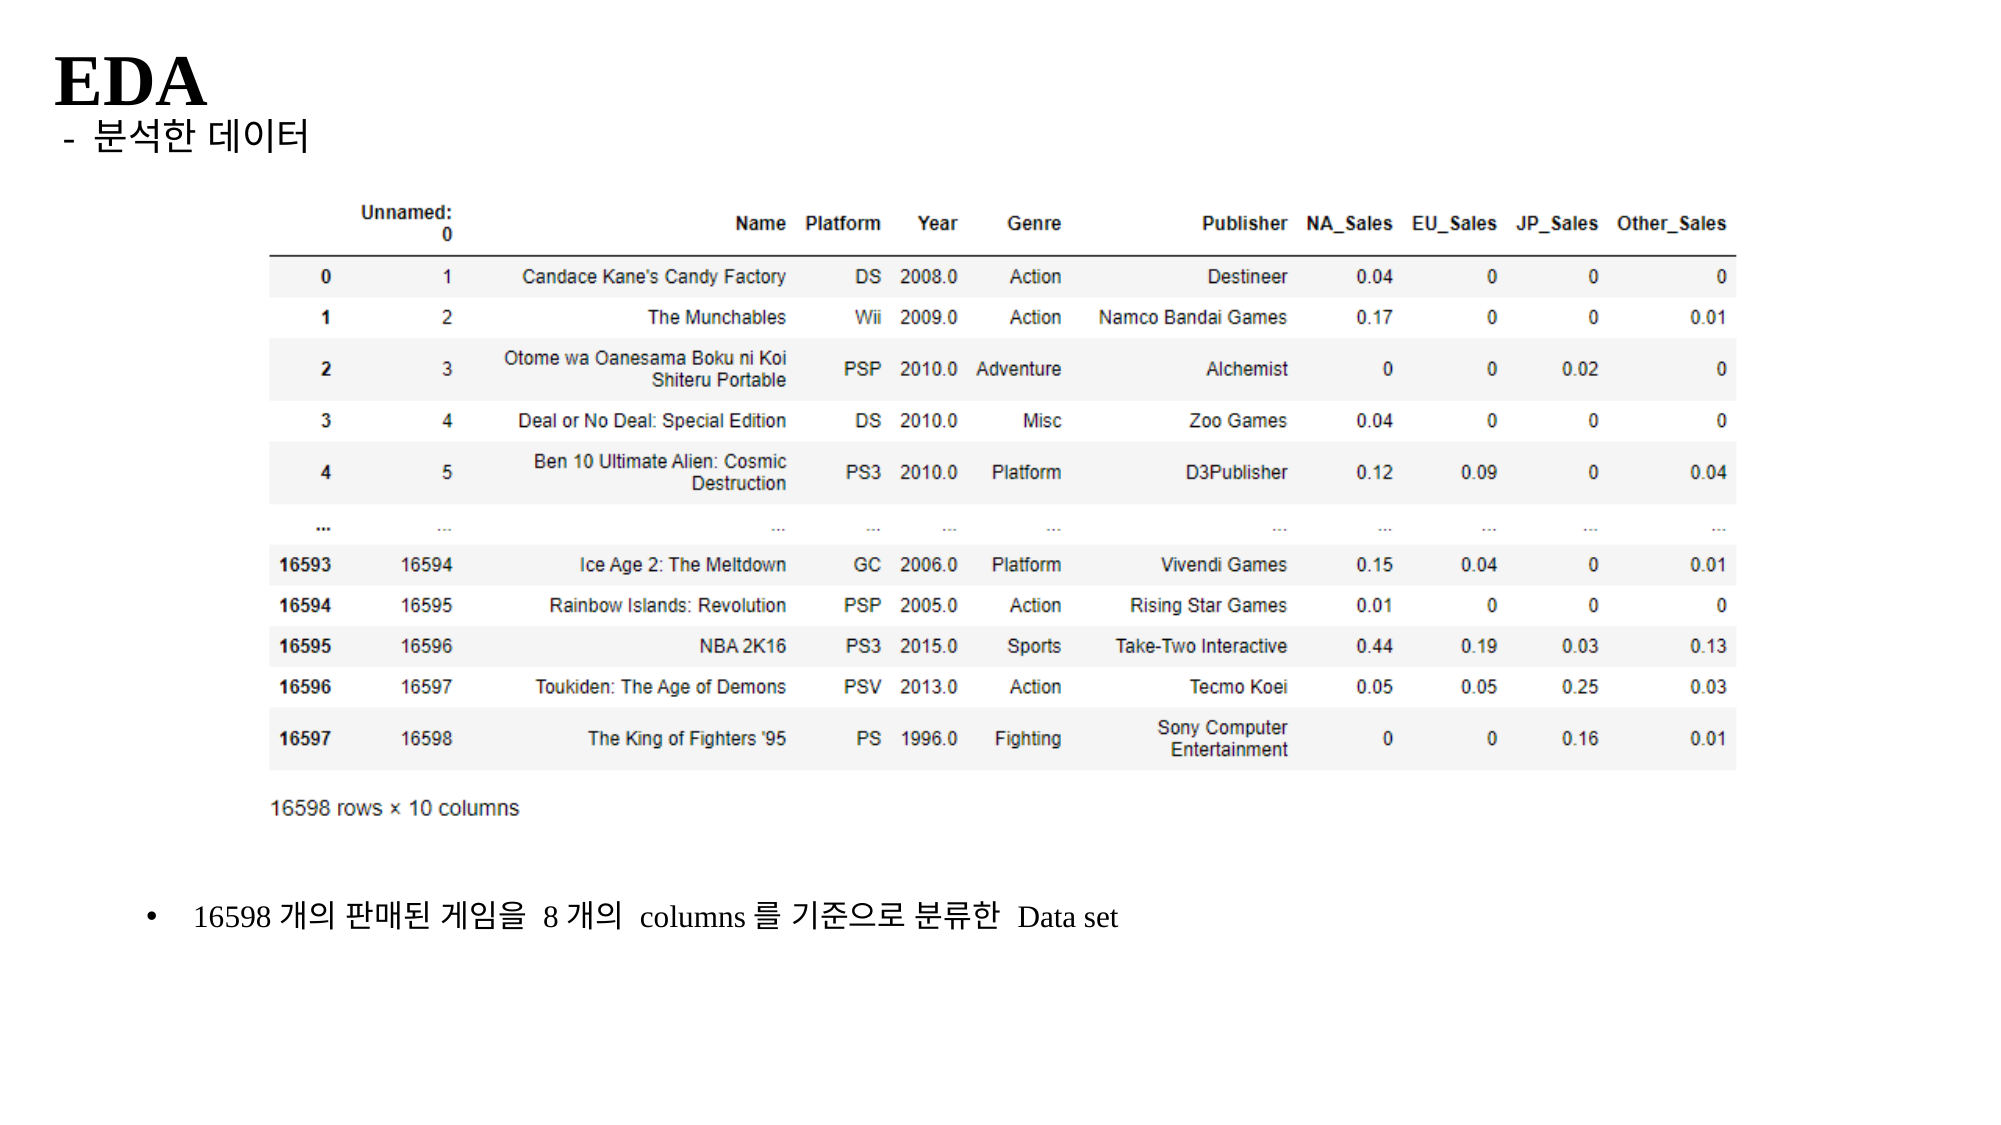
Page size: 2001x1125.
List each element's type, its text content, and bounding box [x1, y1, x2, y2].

text_box EDA [39, 25, 230, 128]
picture [251, 199, 1749, 830]
text_box - 분석한 데이터 [48, 105, 549, 166]
text_box 16598개의 판매된 게임을 8개의 columns를 기준으로 분류한 Data set [131, 889, 1533, 942]
